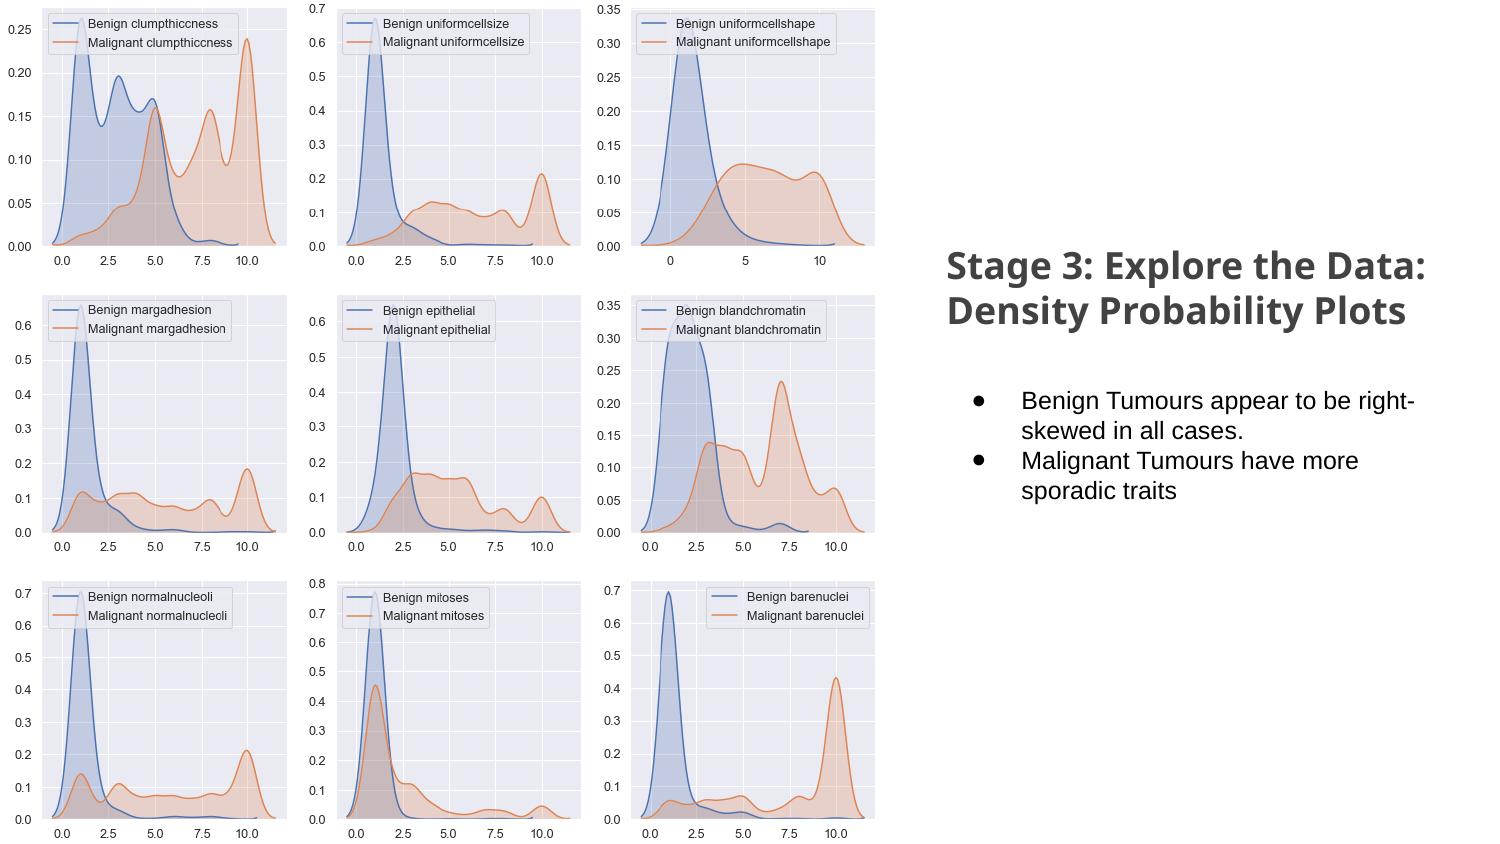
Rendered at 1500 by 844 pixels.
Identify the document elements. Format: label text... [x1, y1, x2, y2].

text_box Benign Tumours appear to be right-skewed in all cases. Malignant Tumours have more sporadic traits [931, 369, 1445, 557]
picture [0, 0, 881, 844]
title Stage 3: Explore the Data: Density Probability Plots [931, 227, 1445, 369]
